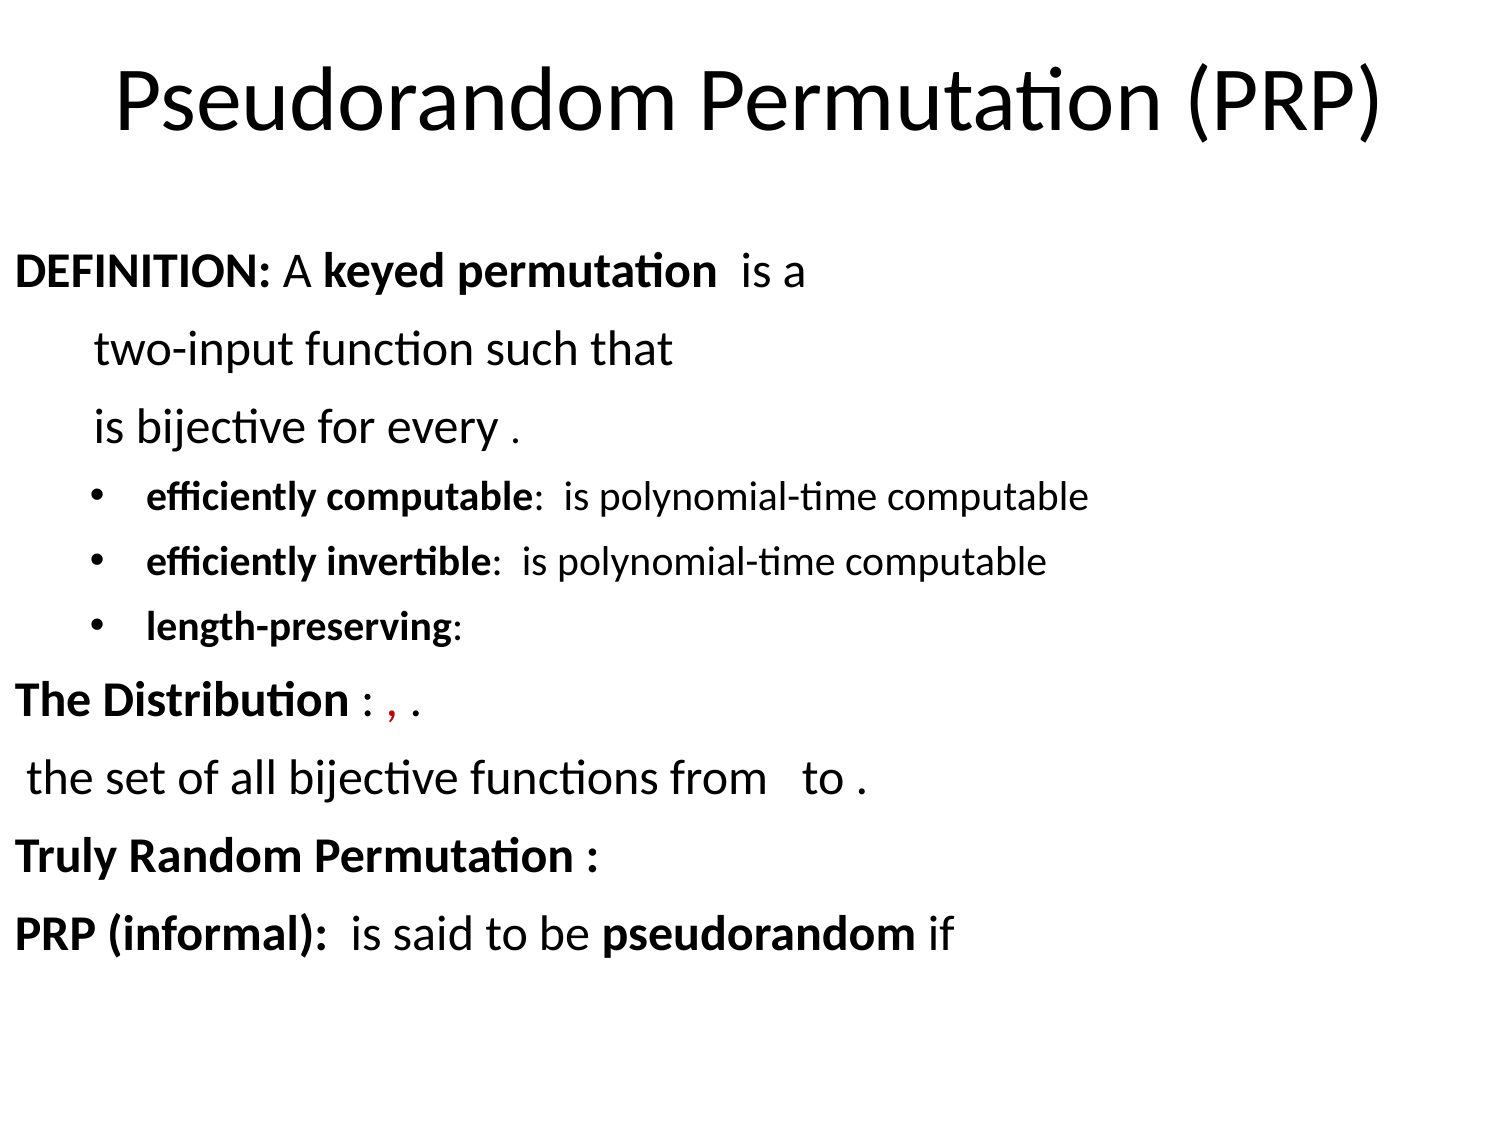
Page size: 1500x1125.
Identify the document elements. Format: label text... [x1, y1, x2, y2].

title Pseudorandom Permutation (PRP) [0, 0, 1500, 188]
